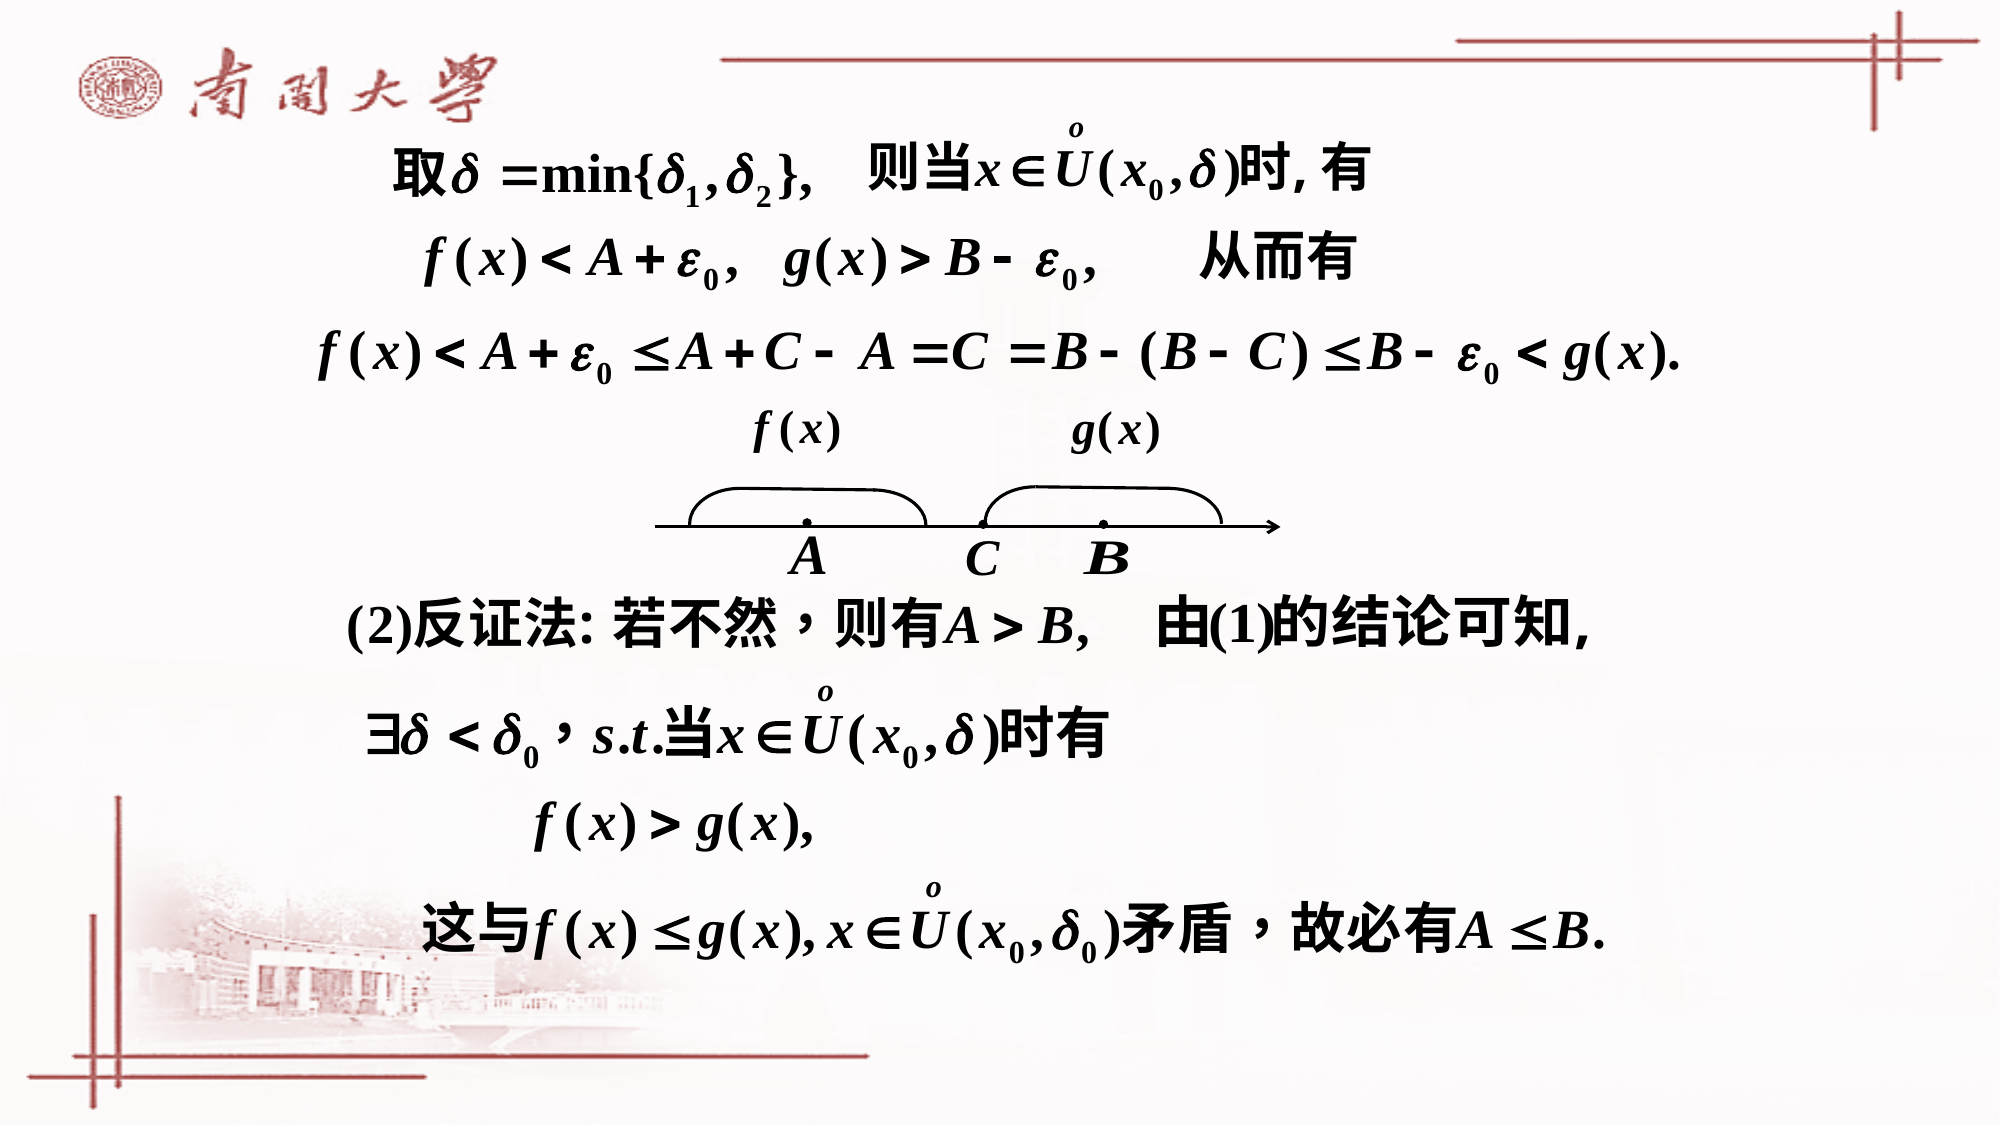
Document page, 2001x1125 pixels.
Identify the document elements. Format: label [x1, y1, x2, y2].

text_box [404, 220, 1109, 304]
text_box [414, 860, 1617, 977]
text_box [357, 663, 1121, 782]
text_box [654, 400, 1281, 588]
text_box [298, 314, 1691, 398]
text_box [861, 102, 1380, 214]
text_box [340, 588, 1101, 667]
text_box [1152, 586, 1602, 667]
text_box [1191, 222, 1370, 294]
text_box [385, 136, 822, 220]
text_box [514, 789, 822, 864]
